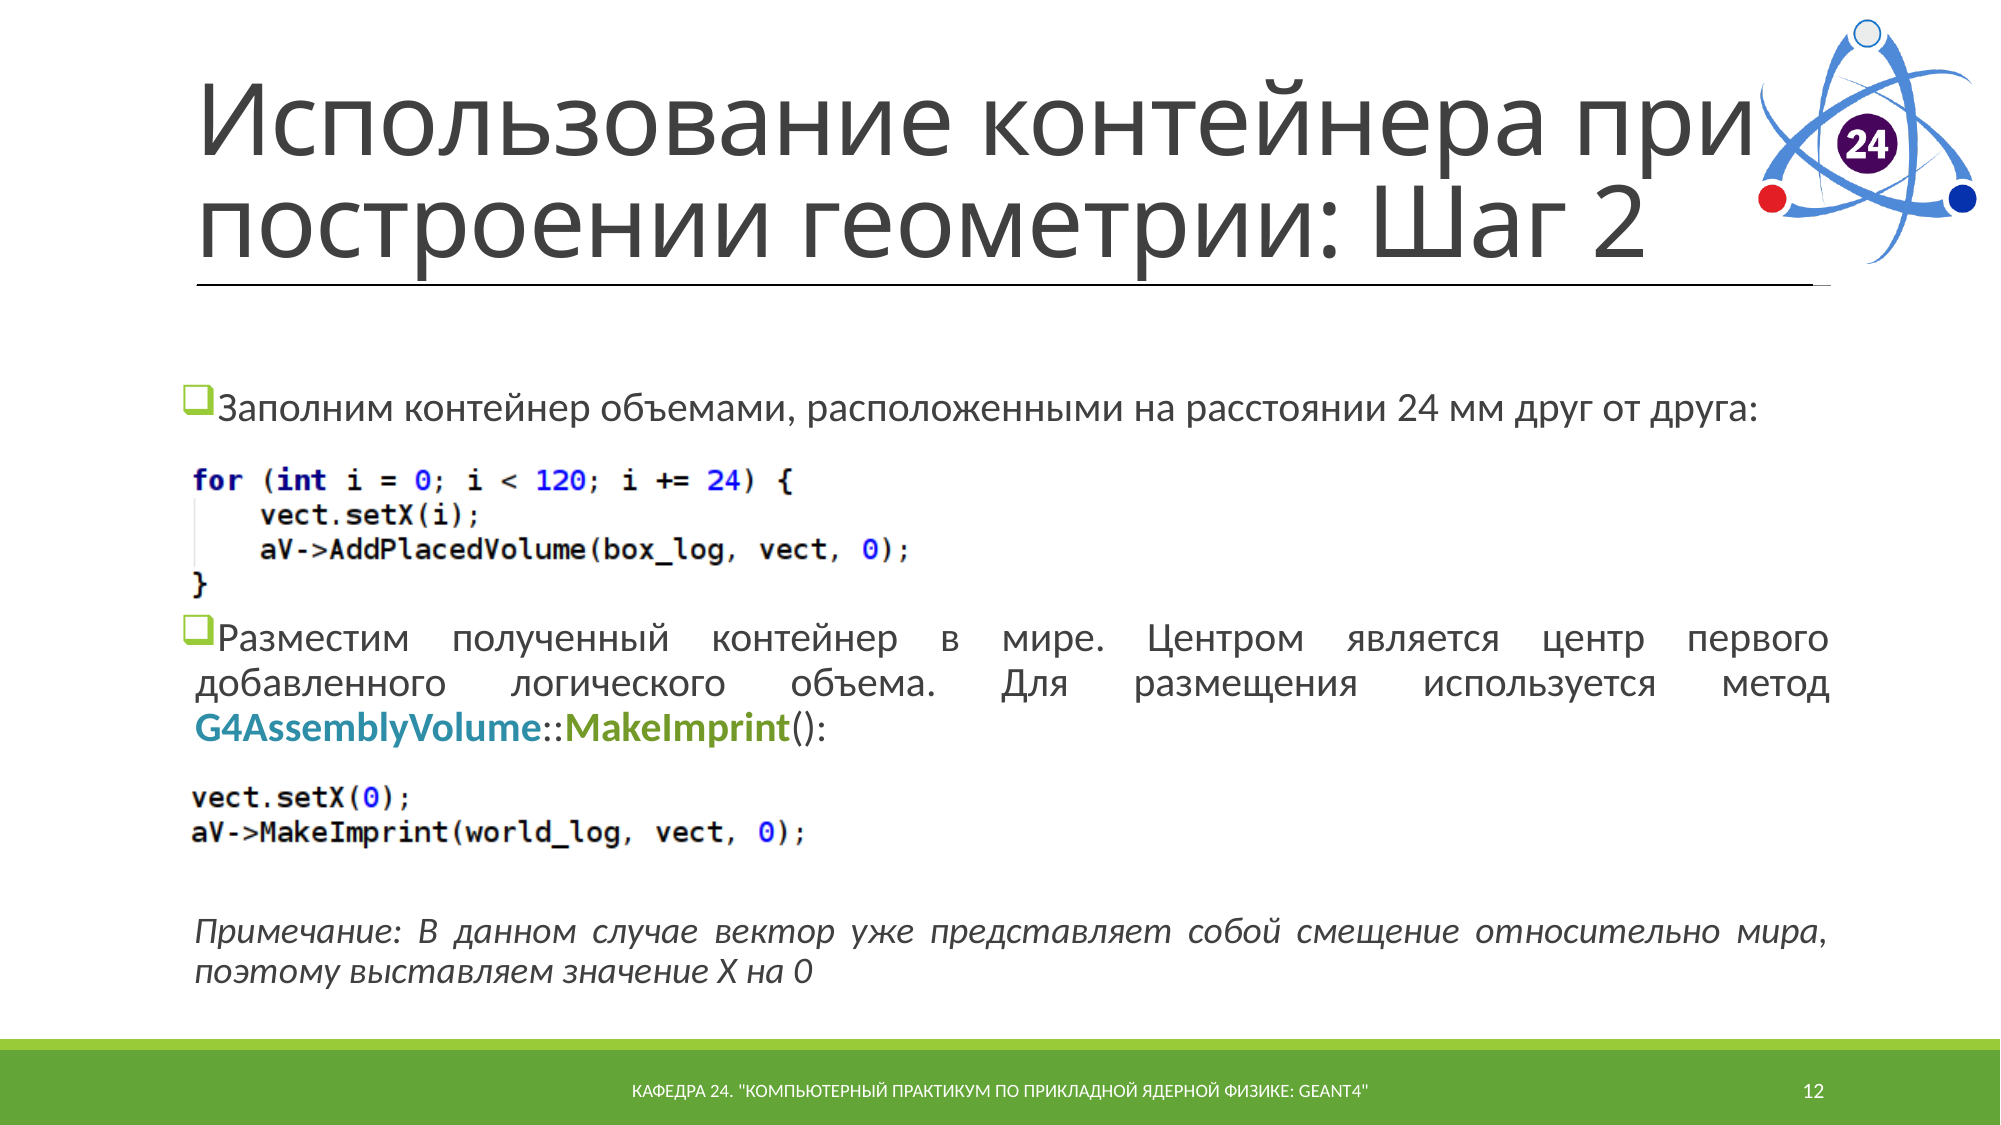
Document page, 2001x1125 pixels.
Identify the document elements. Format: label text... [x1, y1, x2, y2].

picture [1696, 0, 2001, 321]
picture [179, 455, 934, 609]
list Заполним контейнер объемами, расположенными на расстоянии 24 мм друг от друга: [180, 378, 1830, 439]
picture [179, 776, 817, 867]
text_box Примечание: В данном случае вектор уже представляет собой смещение относительно мира, поэтому выставляем значение Х на 0 [179, 903, 1830, 1028]
title Использование контейнера при построении геометрии: Шаг 2 [180, 47, 1830, 285]
text_box Разместим полученный контейнер в мире. Центром является центр первого добавленного логического объема. Для размещения используется метод G4AssemblyVolume::MakeImprint(): [179, 607, 1830, 777]
slide_number 12 [1624, 1059, 1840, 1120]
footer Кафедра 24. "Компьютерный практикум по прикладной ядерной физике: Geant4" [604, 1059, 1396, 1120]
